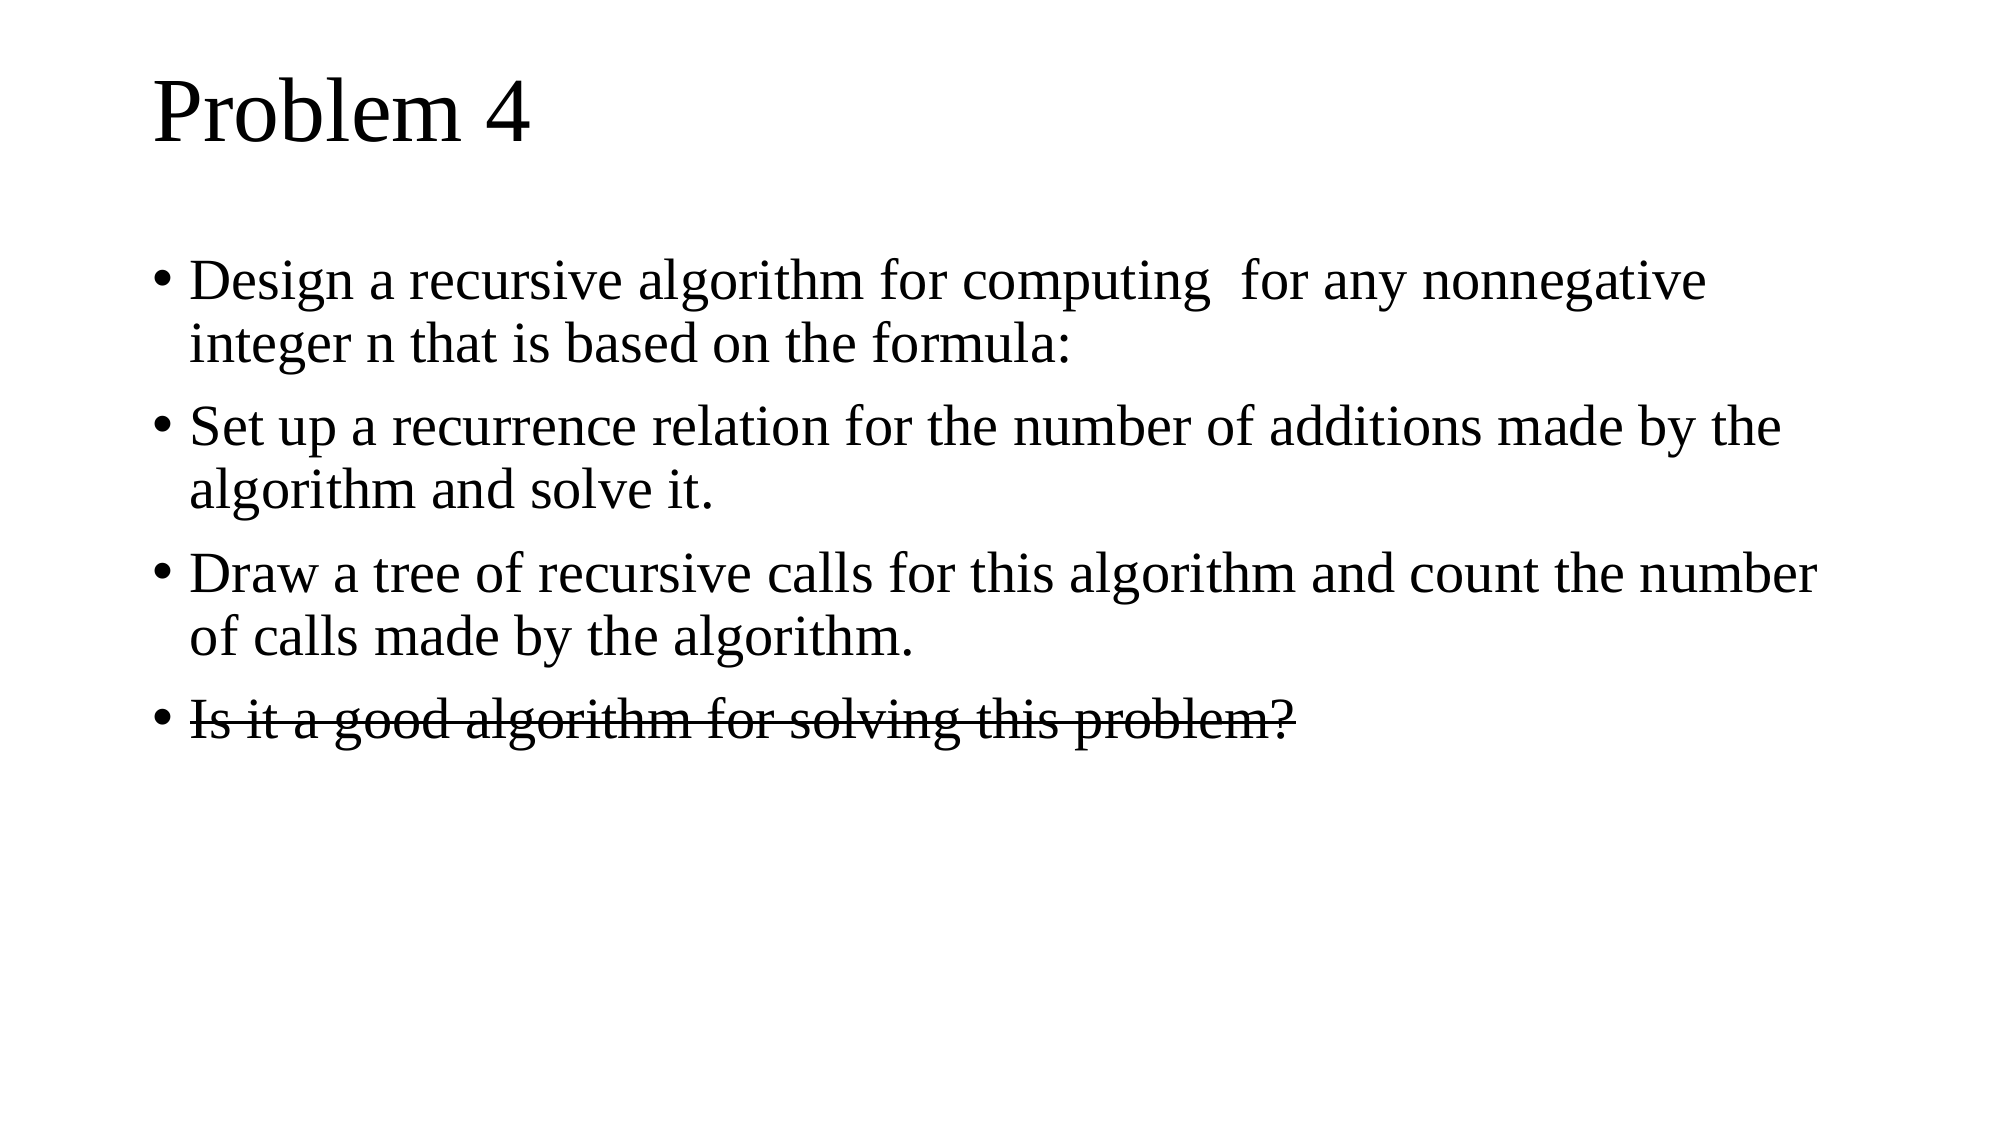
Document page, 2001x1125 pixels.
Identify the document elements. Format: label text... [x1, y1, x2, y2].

title Problem 4 [137, 3, 1863, 221]
